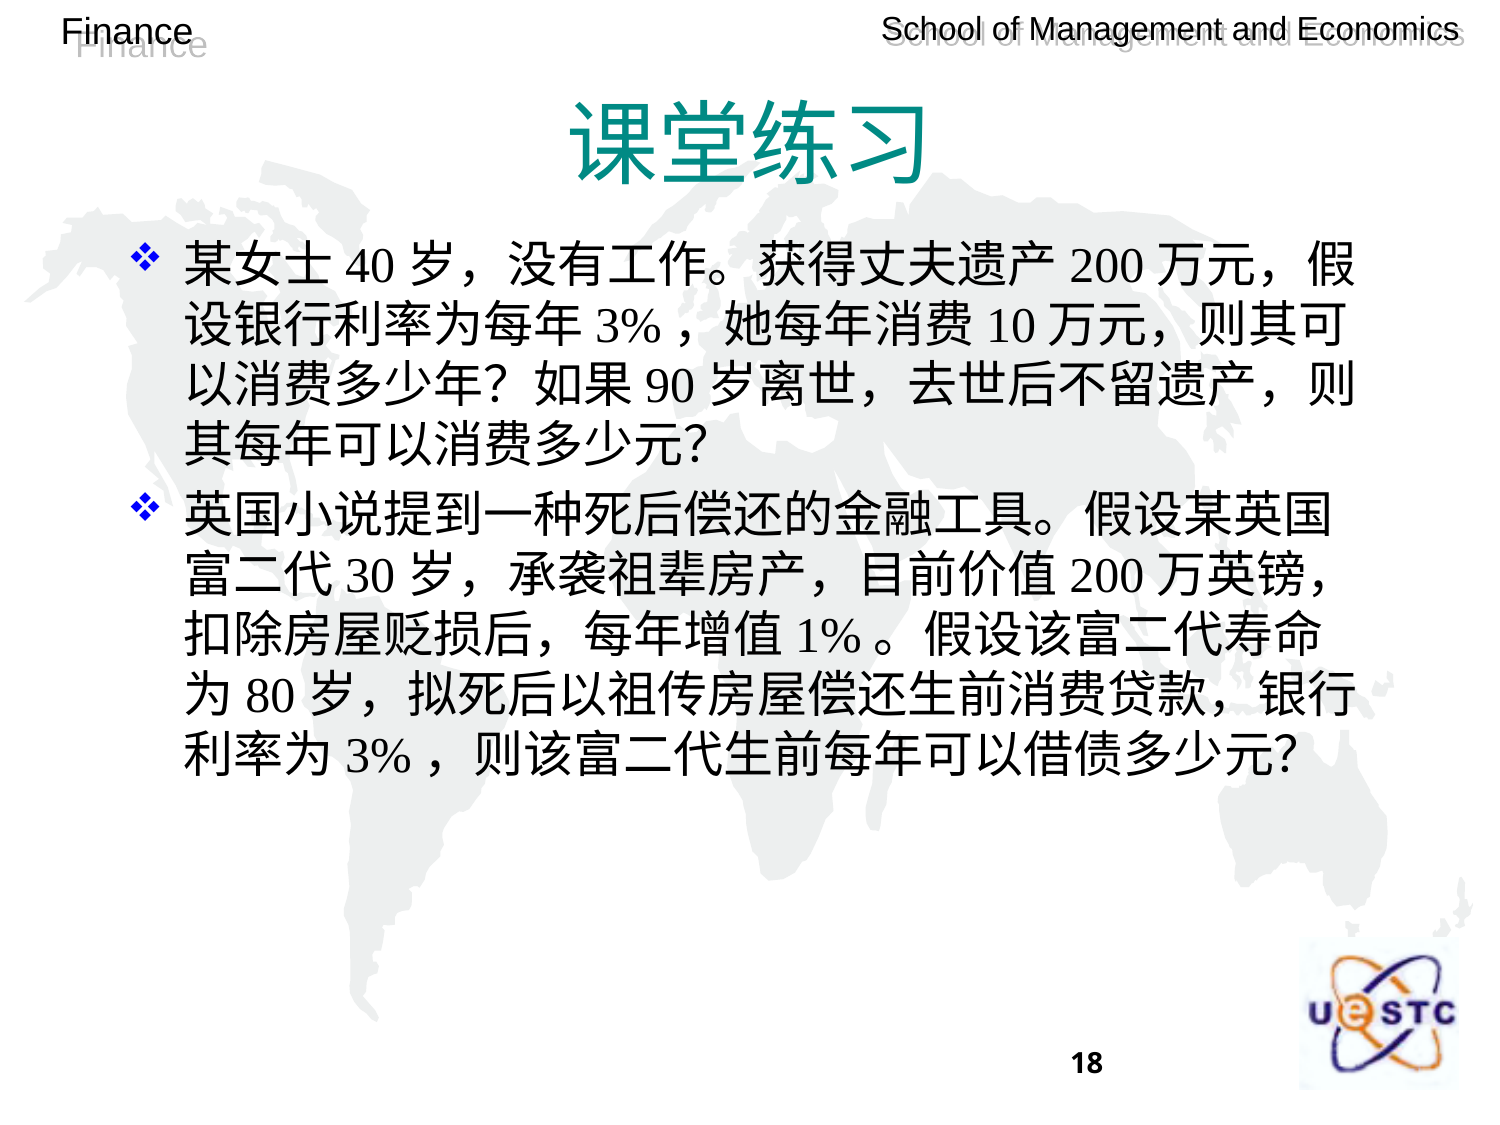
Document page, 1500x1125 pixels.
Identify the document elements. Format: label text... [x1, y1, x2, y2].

picture [1299, 937, 1459, 1090]
list 某女士40岁，没有工作。获得丈夫遗产200万元，假设银行利率为每年3%，她每年消费10万元，则其可以消费多少年？如果90岁离世，去世后不留遗产，则其每年可以消费多少元？ 英国小说提到一种死后偿还的金融工具。假设某英国富二代30岁，承袭祖辈房产，目前价值200万英镑，扣除房屋贬损后，每年增值1%。假设该富二代寿命为80岁，拟死后以祖传房屋偿还生前消费贷款，银行利率为3%，则该富二代生前每年可以借债多少元？ [112, 224, 1388, 900]
title 课堂练习 [75, 78, 1425, 233]
